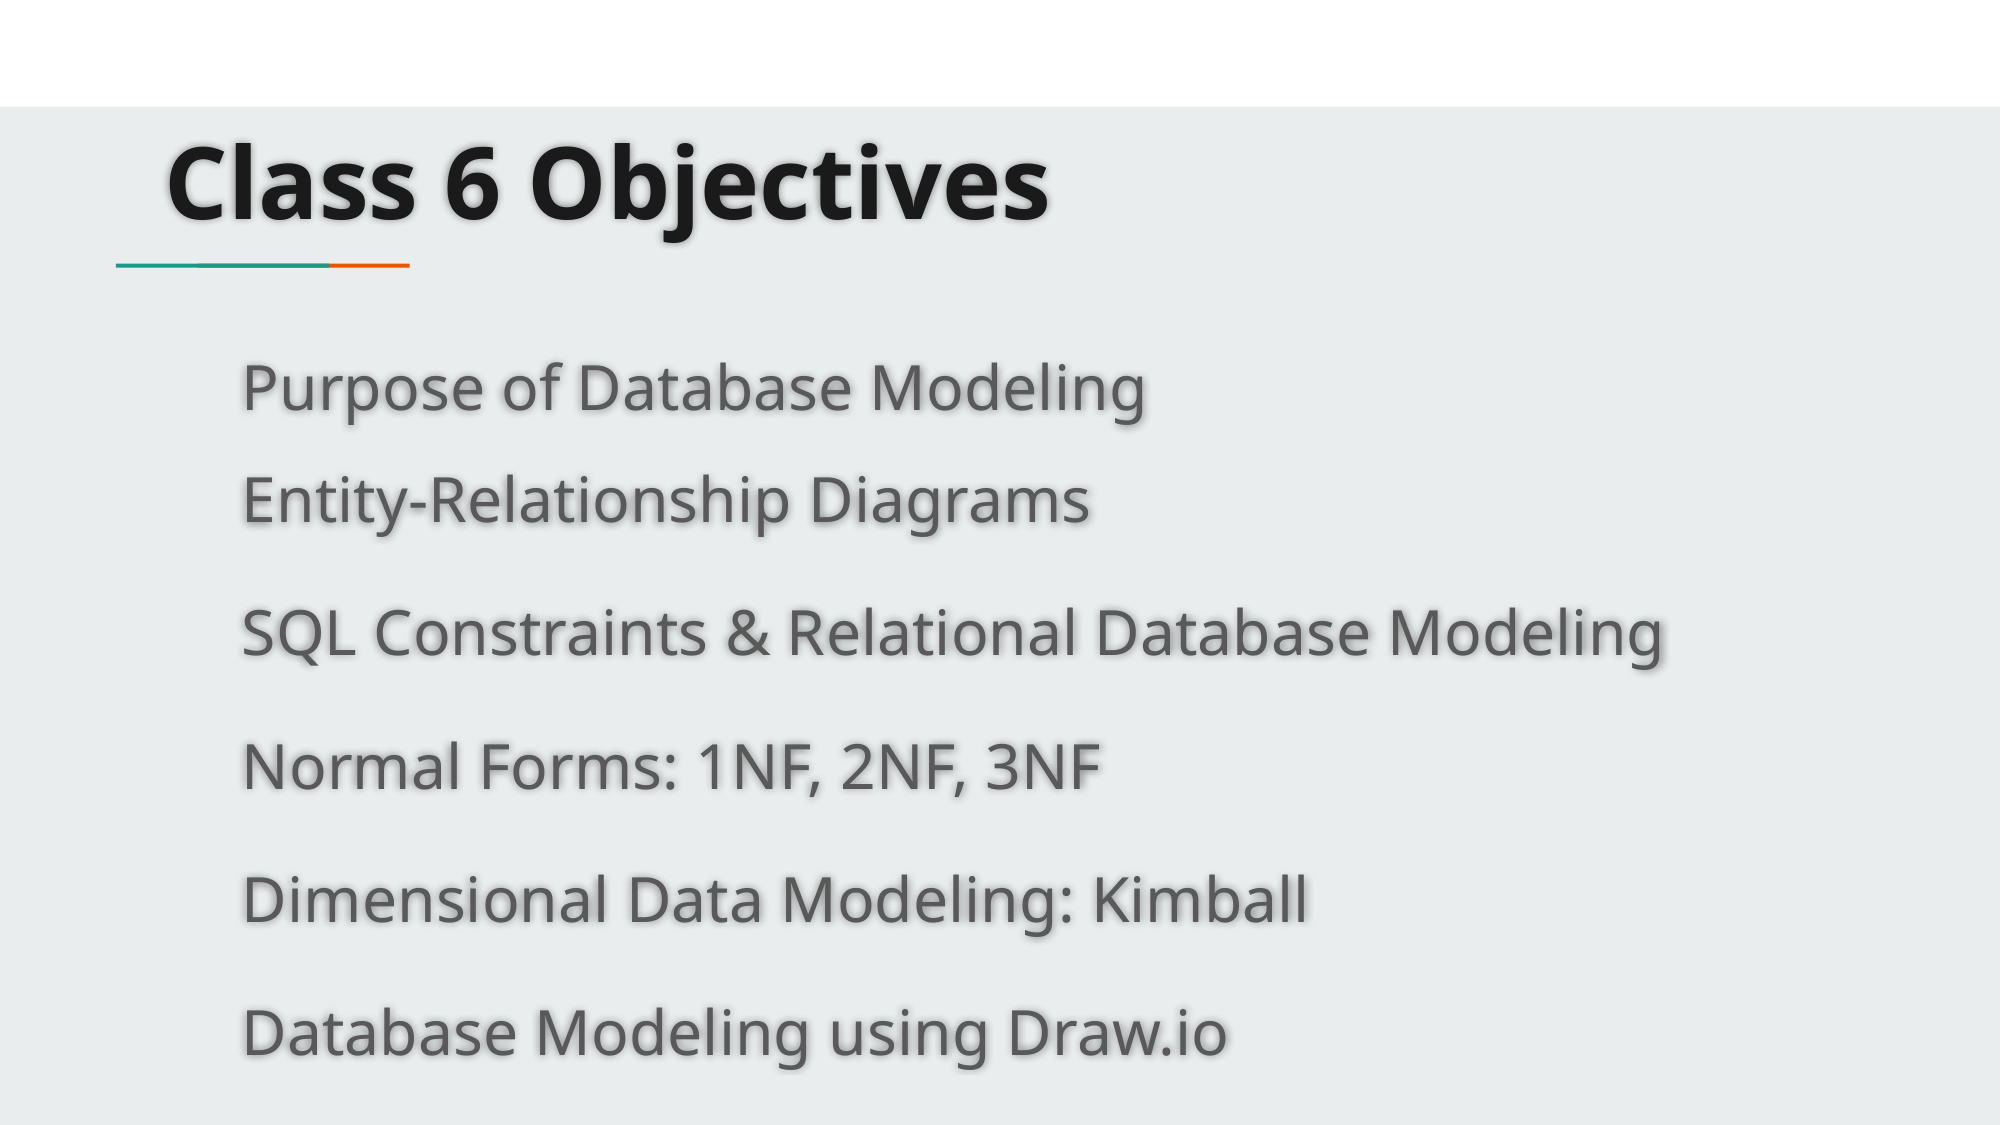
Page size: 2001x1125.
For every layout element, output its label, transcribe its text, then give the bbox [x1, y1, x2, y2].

subtitle Purpose of Database Modeling Entity-Relationship Diagrams SQL Constraints & Relational Database Modeling Normal Forms: 1NF, 2NF, 3NF Dimensional Data Modeling: Kimball Database Modeling using Draw.io [176, 302, 1967, 969]
title Class 6 Objectives [149, 99, 1849, 260]
